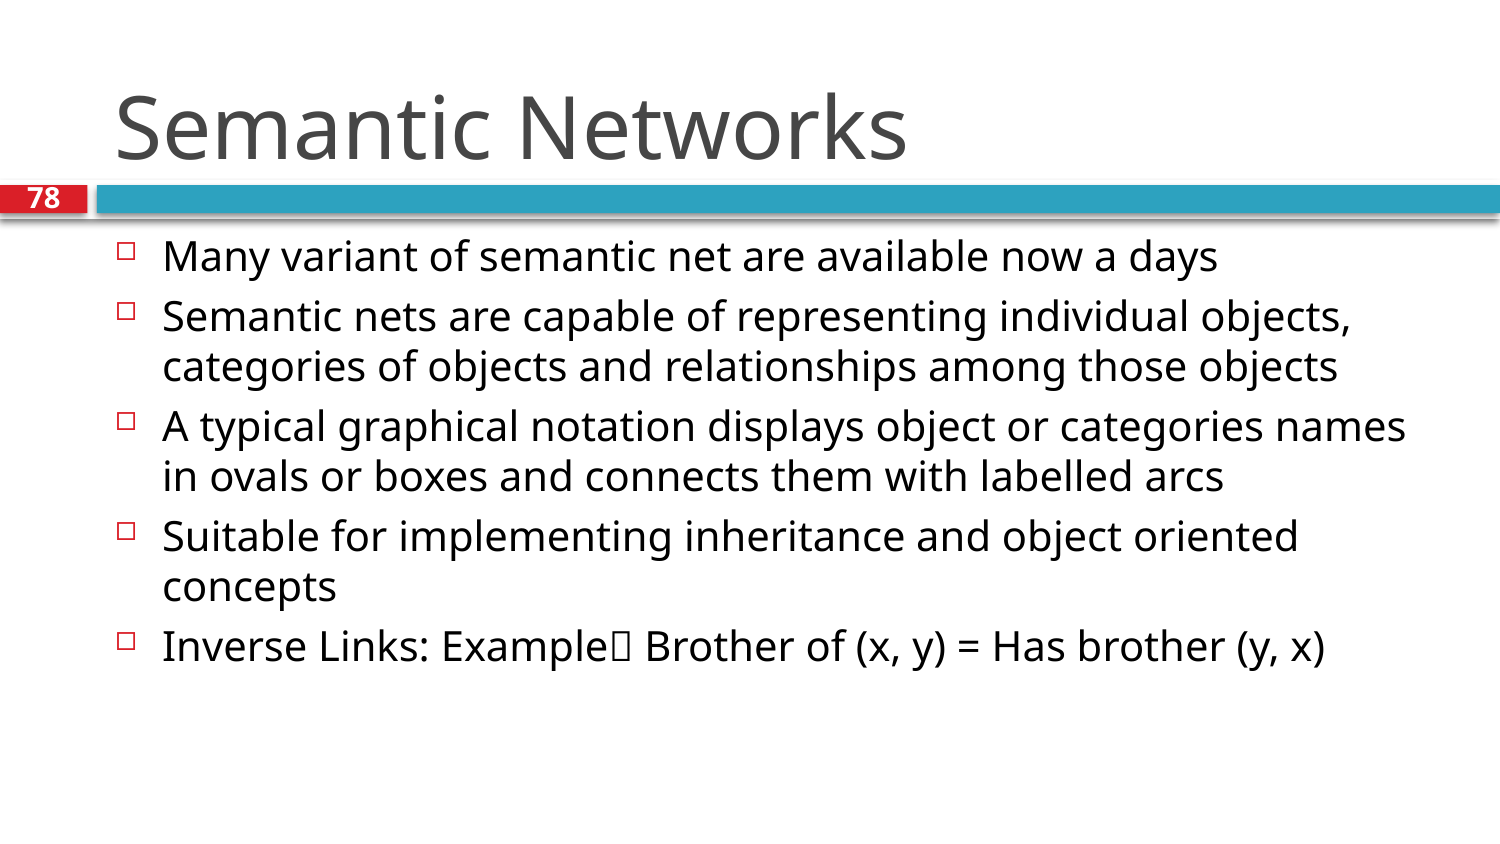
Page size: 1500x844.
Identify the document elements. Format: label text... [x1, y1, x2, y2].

title Semantic Networks [99, 19, 1438, 185]
slide_number 78 [0, 184, 88, 215]
list Many variant of semantic net are available now a days Semantic nets are capable of representing individual objects, categories of objects and relationships among those objects A typical graphical notation displays object or categories names in ovals or boxes and connects them with labelled arcs Suitable for implementing inheritance and object oriented concepts Inverse Links: Example Brother of (x, y) = Has brother (y, x) [100, 221, 1438, 754]
